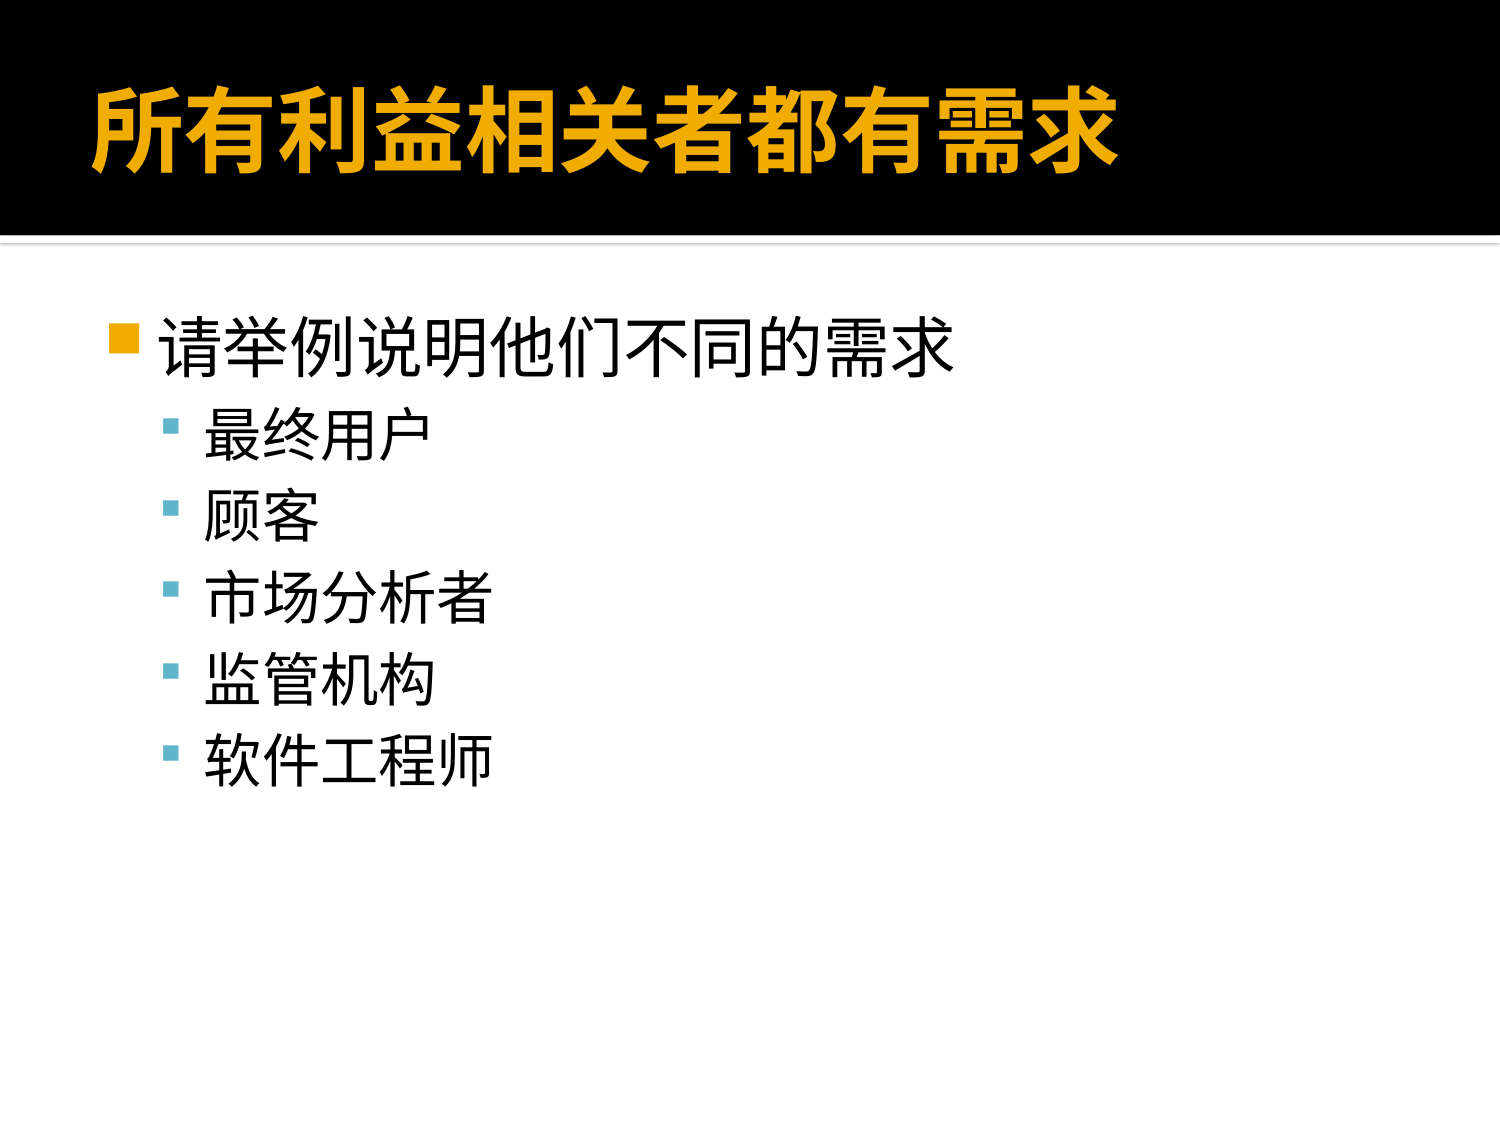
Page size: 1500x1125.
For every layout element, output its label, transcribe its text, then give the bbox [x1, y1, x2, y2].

list 请举例说明他们不同的需求 最终用户 顾客 市场分析者 监管机构 软件工程师 [75, 291, 1425, 1050]
title 所有利益相关者都有需求 [75, 25, 1425, 231]
